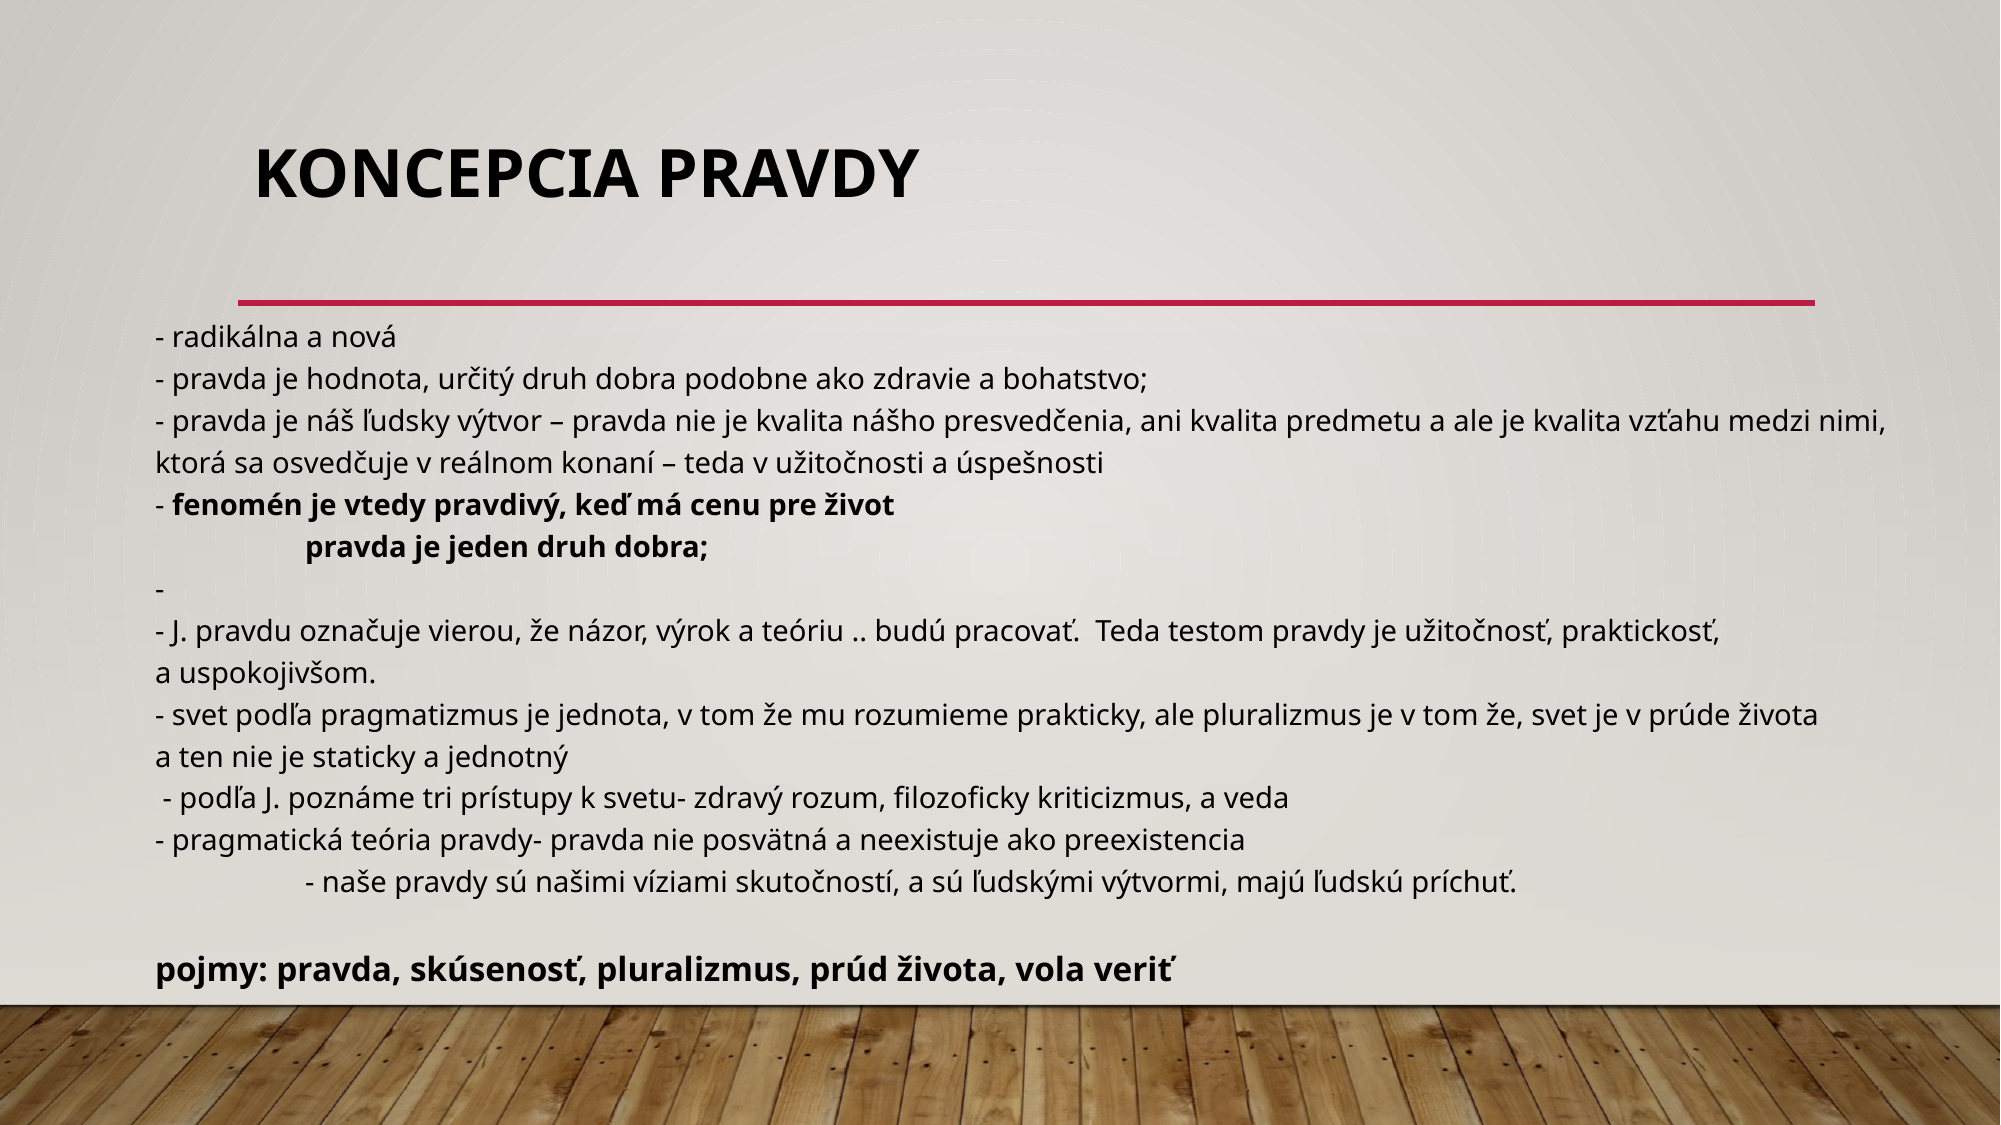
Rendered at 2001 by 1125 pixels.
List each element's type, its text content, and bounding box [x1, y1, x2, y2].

list - radikálna a nová - pravda je hodnota, určitý druh dobra podobne ako zdravie a bohatstvo; - pravda je náš ľudsky výtvor – pravda nie je kvalita nášho presvedčenia, ani kvalita predmetu a ale je kvalita vzťahu medzi nimi, ktorá sa osvedčuje v reálnom konaní – teda v užitočnosti a úspešnosti - fenomén je vtedy pravdivý, keď má cenu pre život pravda je jeden druh dobra; - - J. pravdu označuje vierou, že názor, výrok a teóriu .. budú pracovať. Teda testom pravdy je užitočnosť, praktickosť, a uspokojivšom. - svet podľa pragmatizmus je jednota, v tom že mu rozumieme prakticky, ale pluralizmus je v tom že, svet je v prúde života a ten nie je staticky a jednotný - podľa J. poznáme tri prístupy k svetu- zdravý rozum, filozoficky kriticizmus, a veda - pragmatická teória pravdy- pravda nie posvätná a neexistuje ako preexistencia - naše pravdy sú našimi víziami skutočností, a sú ľudskými výtvormi, majú ľudskú príchuť. pojmy: pravda, skúsenosť, pluralizmus, prúd života, vola veriť [140, 304, 1912, 897]
picture [0, 1005, 2000, 1125]
title Koncepcia pravdy [238, 131, 1814, 304]
